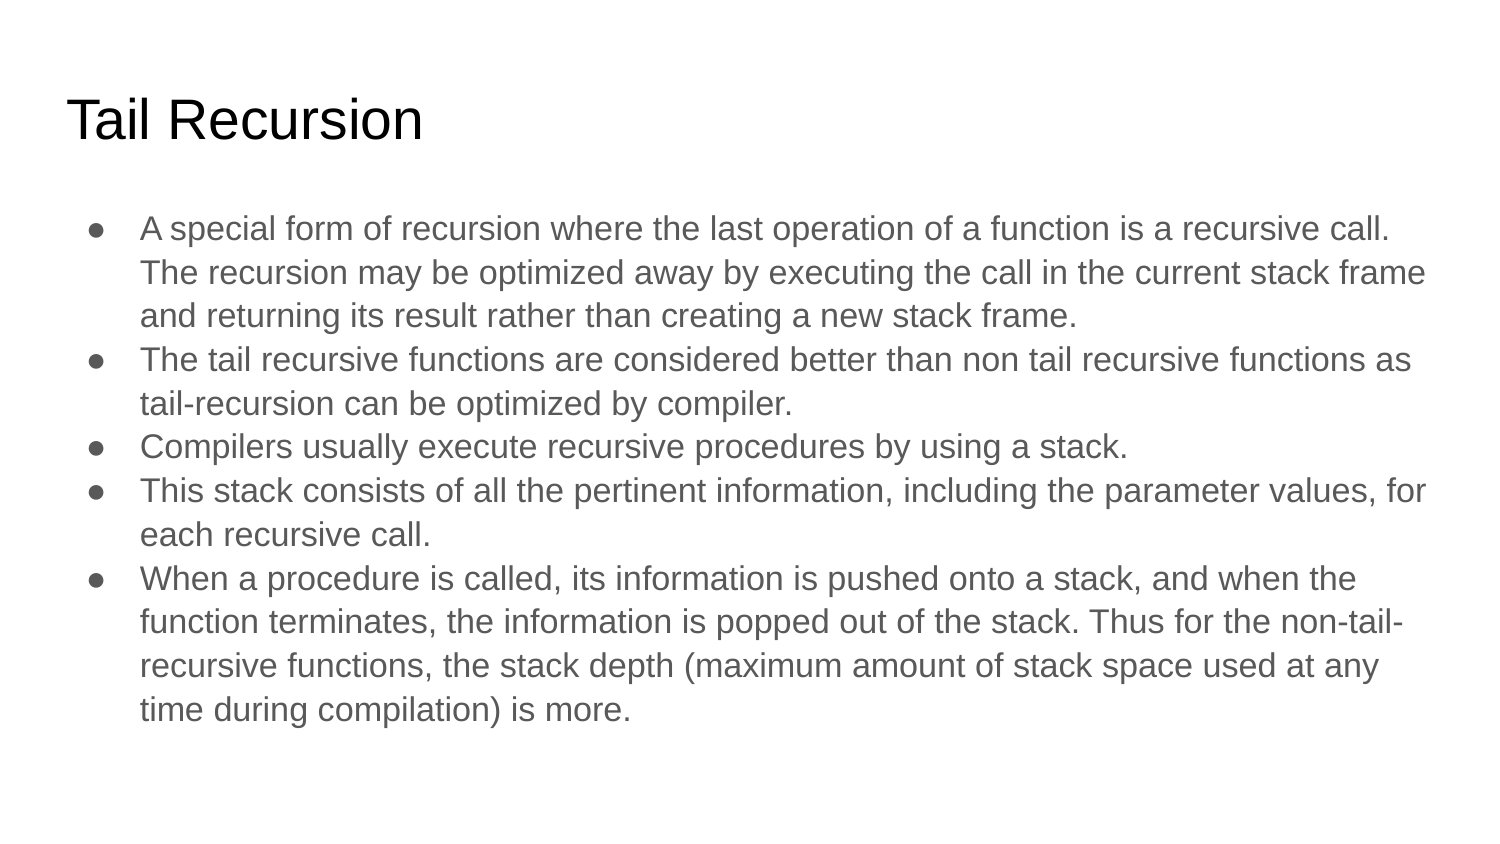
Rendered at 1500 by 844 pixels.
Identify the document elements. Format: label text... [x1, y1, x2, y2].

list A special form of recursion where the last operation of a function is a recursive call. The recursion may be optimized away by executing the call in the current stack frame and returning its result rather than creating a new stack frame. The tail recursive functions are considered better than non tail recursive functions as tail-recursion can be optimized by compiler. Compilers usually execute recursive procedures by using a stack. This stack consists of all the pertinent information, including the parameter values, for each recursive call. When a procedure is called, its information is pushed onto a stack, and when the function terminates, the information is popped out of the stack. Thus for the non-tail-recursive functions, the stack depth (maximum amount of stack space used at any time during compilation) is more. [51, 189, 1449, 750]
title Tail Recursion [51, 72, 1449, 167]
